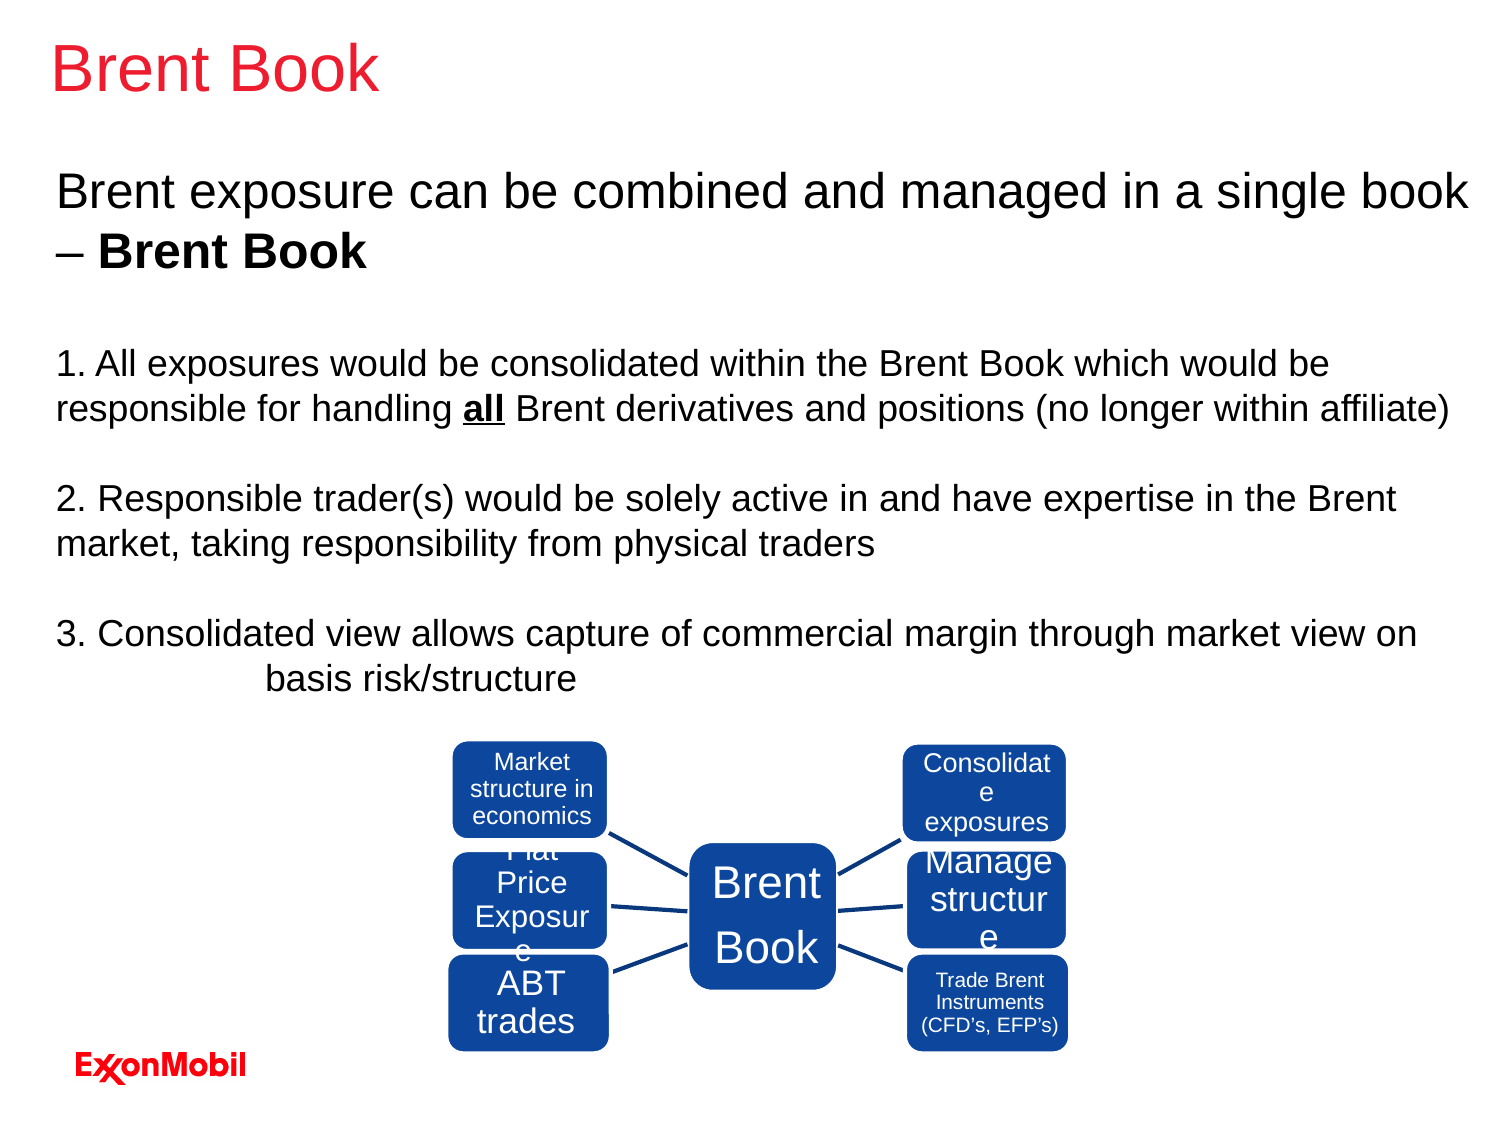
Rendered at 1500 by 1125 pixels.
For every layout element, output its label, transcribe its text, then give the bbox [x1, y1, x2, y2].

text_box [379, 622, 1162, 1125]
picture [76, 1052, 245, 1085]
text_box Brent exposure can be combined and managed in a single book – Brent Book 1. All exposures would be consolidated within the Brent Book which would be responsible for handling all Brent derivatives and positions (no longer within affiliate) 2. Responsible trader(s) would be solely active in and have expertise in the Brent market, taking responsibility from physical traders 3. Consolidated view allows capture of commercial margin through market view on basis risk/structure [41, 106, 1500, 966]
title Brent Book [50, 25, 1401, 151]
